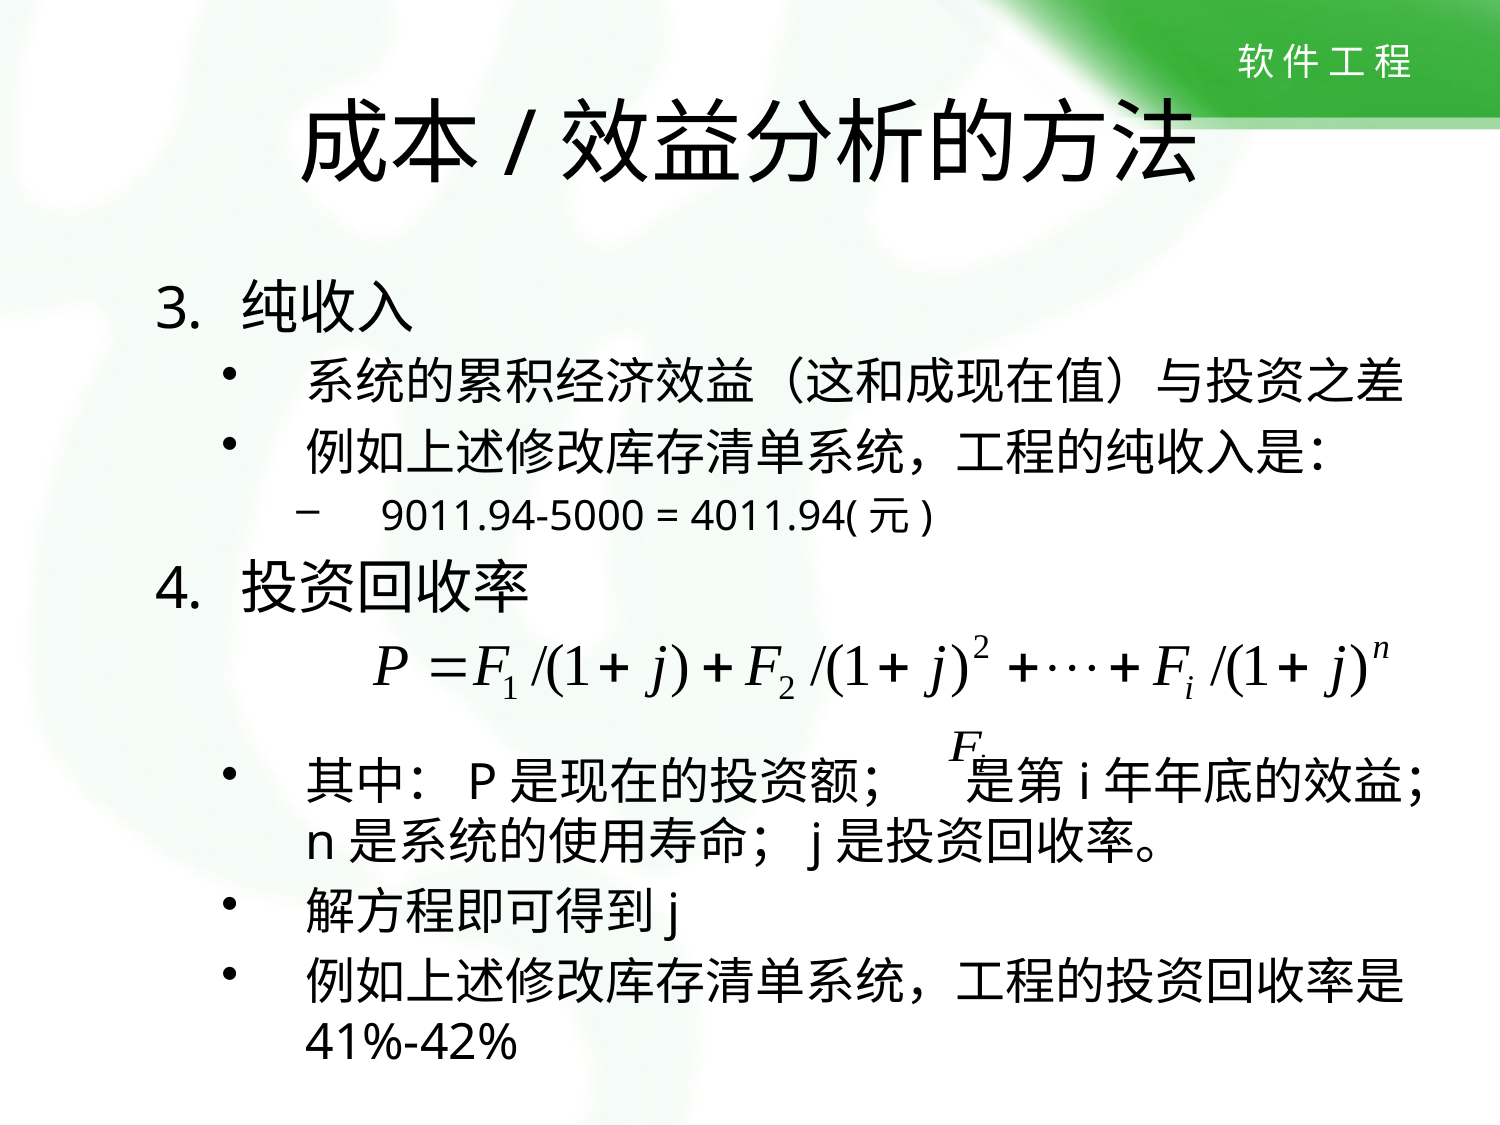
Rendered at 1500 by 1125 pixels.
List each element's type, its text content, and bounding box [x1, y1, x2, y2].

picture [0, 0, 1500, 1125]
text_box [362, 620, 1400, 716]
list 纯收入 系统的累积经济效益（这和成现在值）与投资之差 例如上述修改库存清单系统，工程的纯收入是： 9011.94-5000 = 4011.94(元) 投资回收率 其中：P是现在的投资额； 是第i年年底的效益；n是系统的使用寿命；j是投资回收率。 解方程即可得到j 例如上述修改库存清单系统，工程的投资回收率是41%-42% [75, 262, 1425, 1005]
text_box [938, 715, 998, 784]
title 成本/效益分析的方法 [75, 45, 1425, 233]
